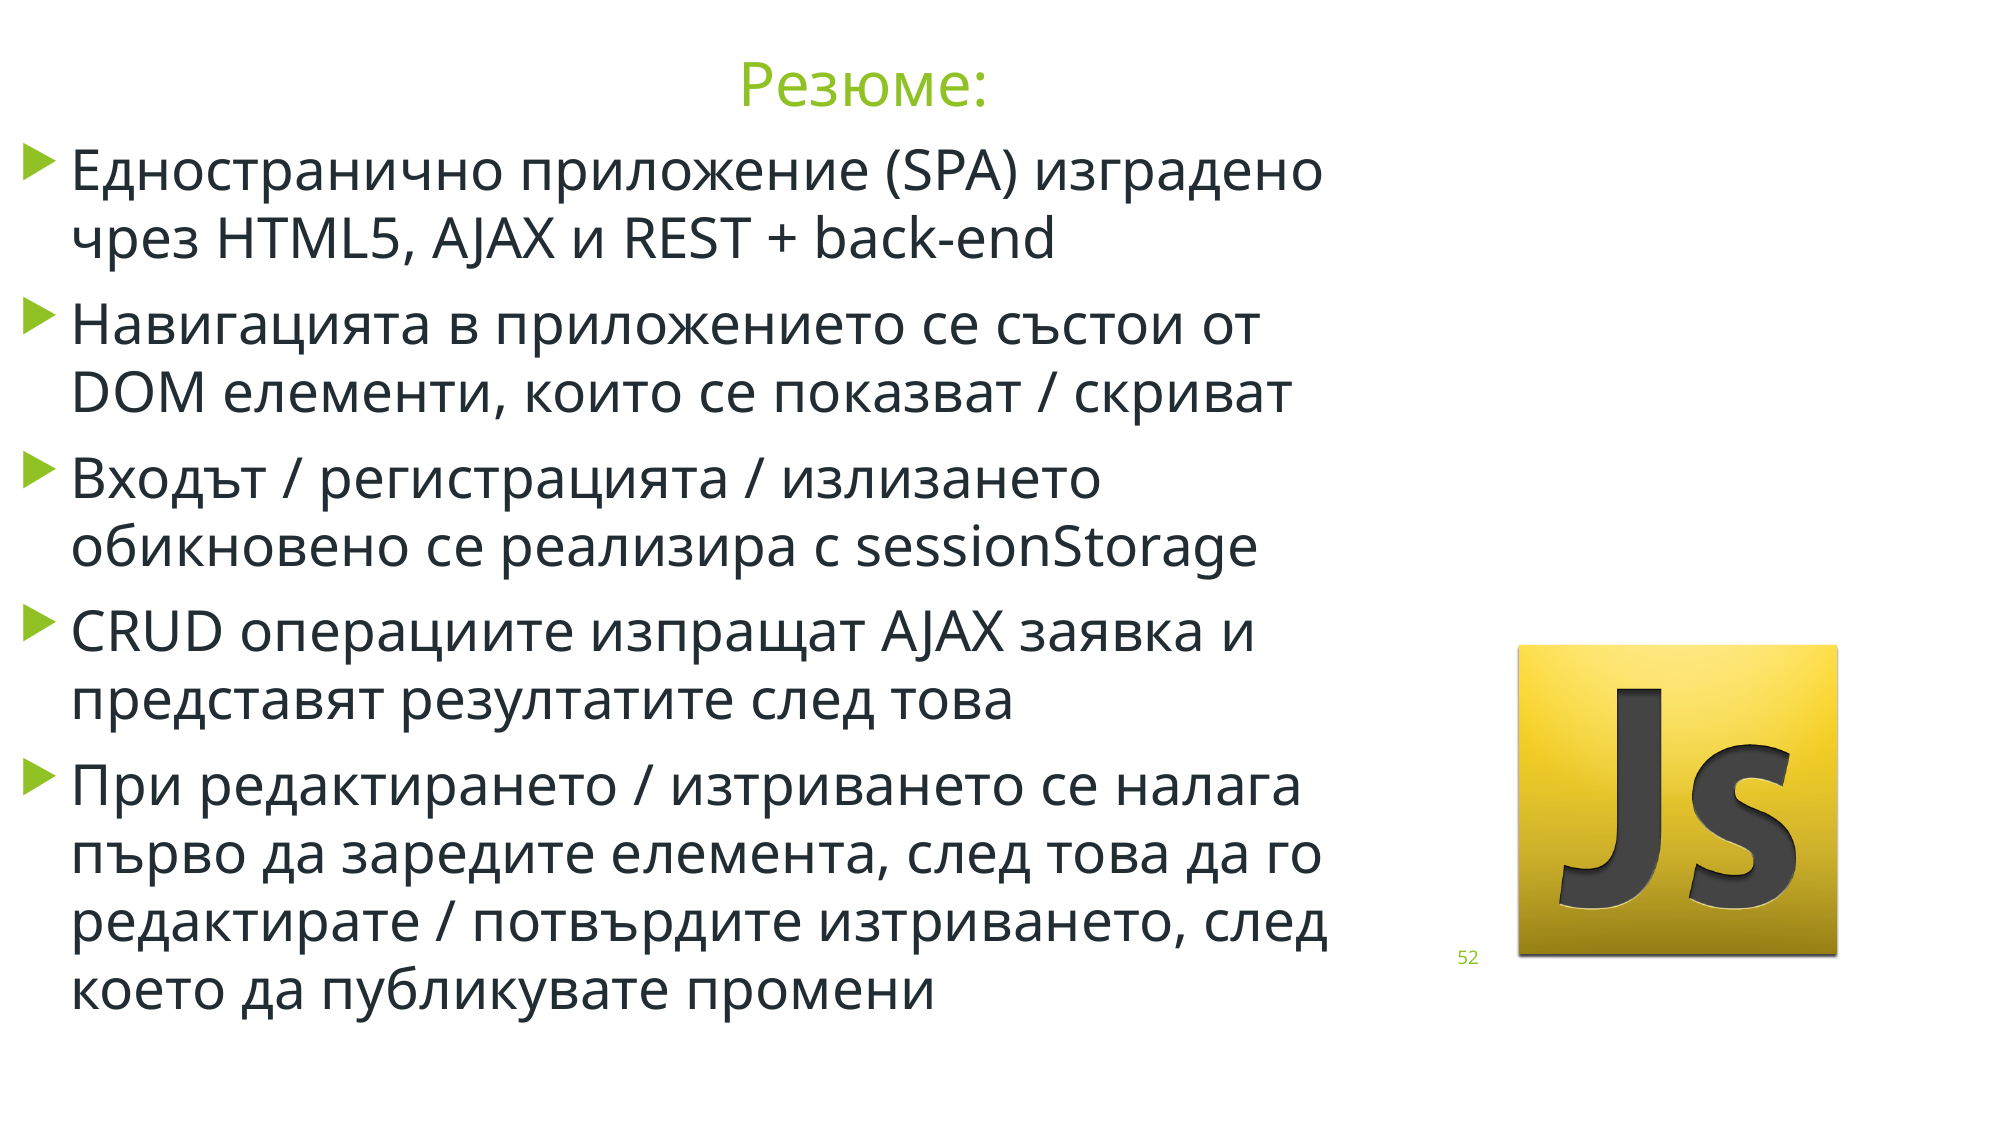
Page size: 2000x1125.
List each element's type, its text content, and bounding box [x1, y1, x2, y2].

title Резюме: [723, 37, 1277, 126]
list Едностраничнo приложениe (SPA) изграденo чрез HTML5, AJAX и REST + back-end Навигацията в приложението се състои от DOM елементи, които се показват / скриват Входът / регистрацията / излизането обикновено се реализира с sessionStorage CRUD операциите изпращат AJAX заявка и представят резултатите след това При редактирането / изтриването се налага първо да заредите елемента, след това да го редактирате / потвърдите изтриването, след което да публикувате промени [4, 126, 1423, 1041]
picture [1512, 636, 1843, 968]
slide_number 52 [1381, 928, 1494, 989]
